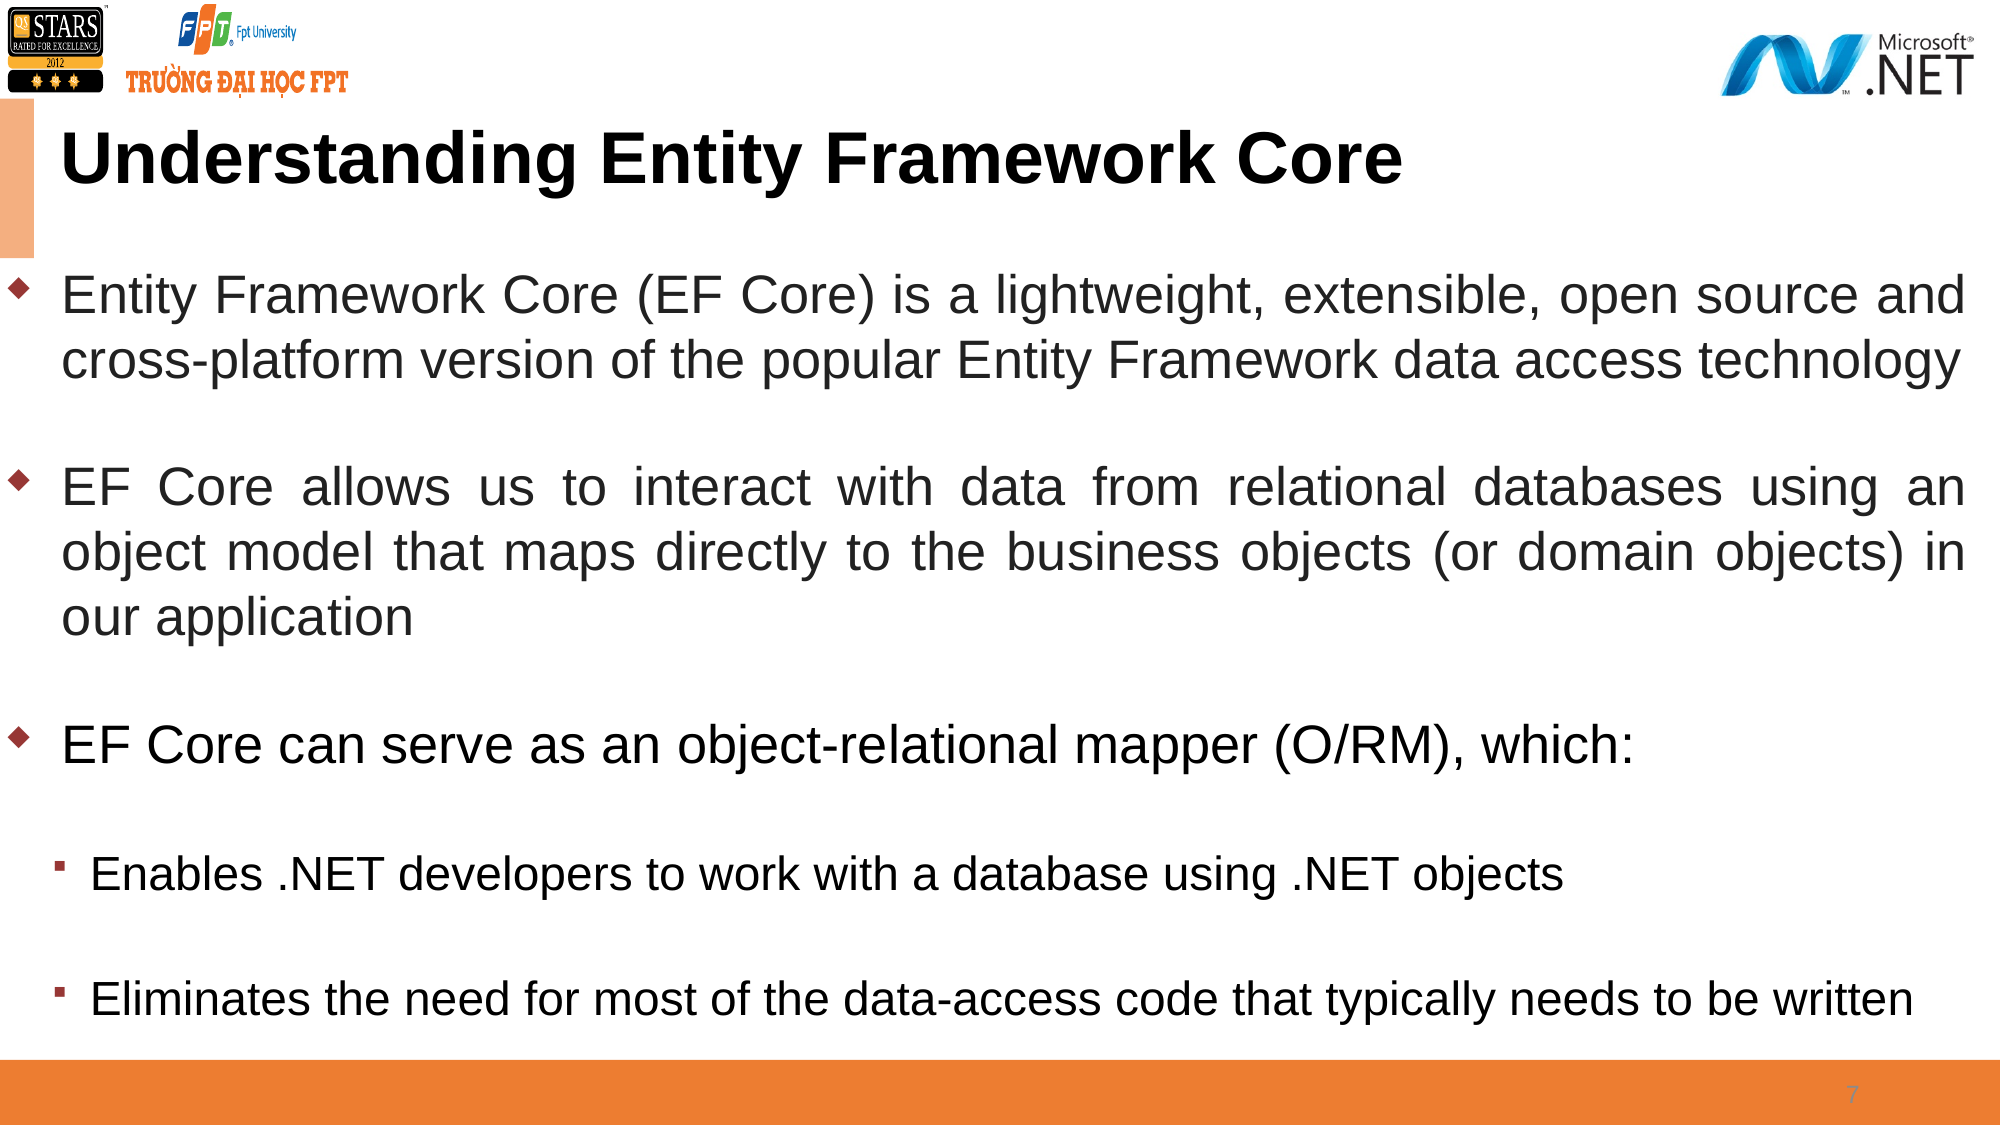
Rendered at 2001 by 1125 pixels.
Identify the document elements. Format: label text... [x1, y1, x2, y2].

text_box Entity Framework Core (EF Core) is a lightweight, extensible, open source and cross-platform version of the popular Entity Framework data access technology EF Core allows us to interact with data from relational databases using an object model that maps directly to the business objects (or domain objects) in our application EF Core can serve as an object-relational mapper (O/RM), which: Enables .NET developers to work with a database using .NET objects Eliminates the need for most of the data-access code that typically needs to be written [0, 251, 1985, 1033]
title Understanding Entity Framework Core [45, 112, 1957, 208]
picture [1685, 0, 2001, 129]
slide_number 7 [1424, 1063, 1875, 1123]
